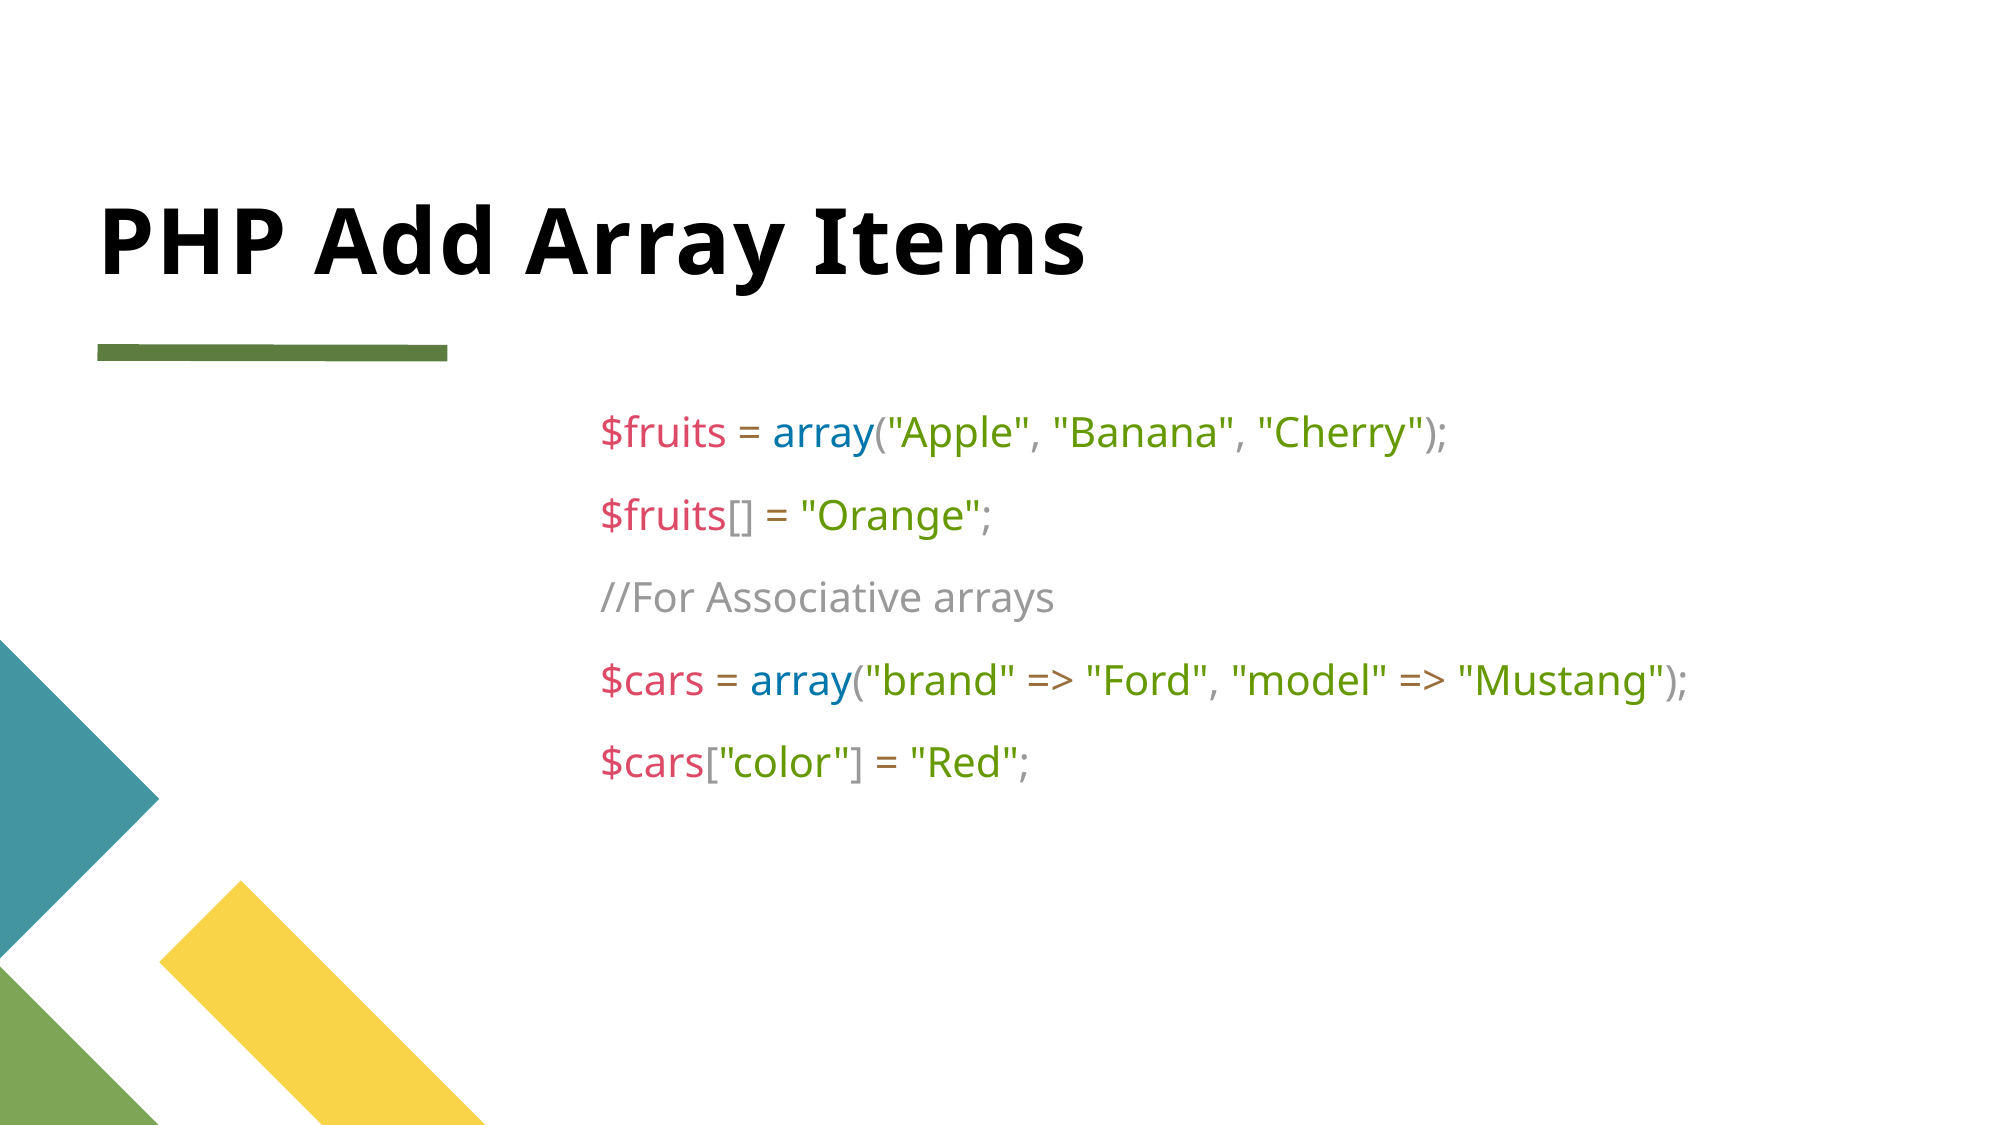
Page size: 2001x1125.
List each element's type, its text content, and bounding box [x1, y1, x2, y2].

list $fruits = array("Apple", "Banana", "Cherry"); $fruits[] = "Orange"; //For Associative arrays $cars = array("brand" => "Ford", "model" => "Mustang"); $cars["color"] = "Red"; [600, 374, 1882, 982]
title PHP Add Array Items [97, 16, 1882, 293]
